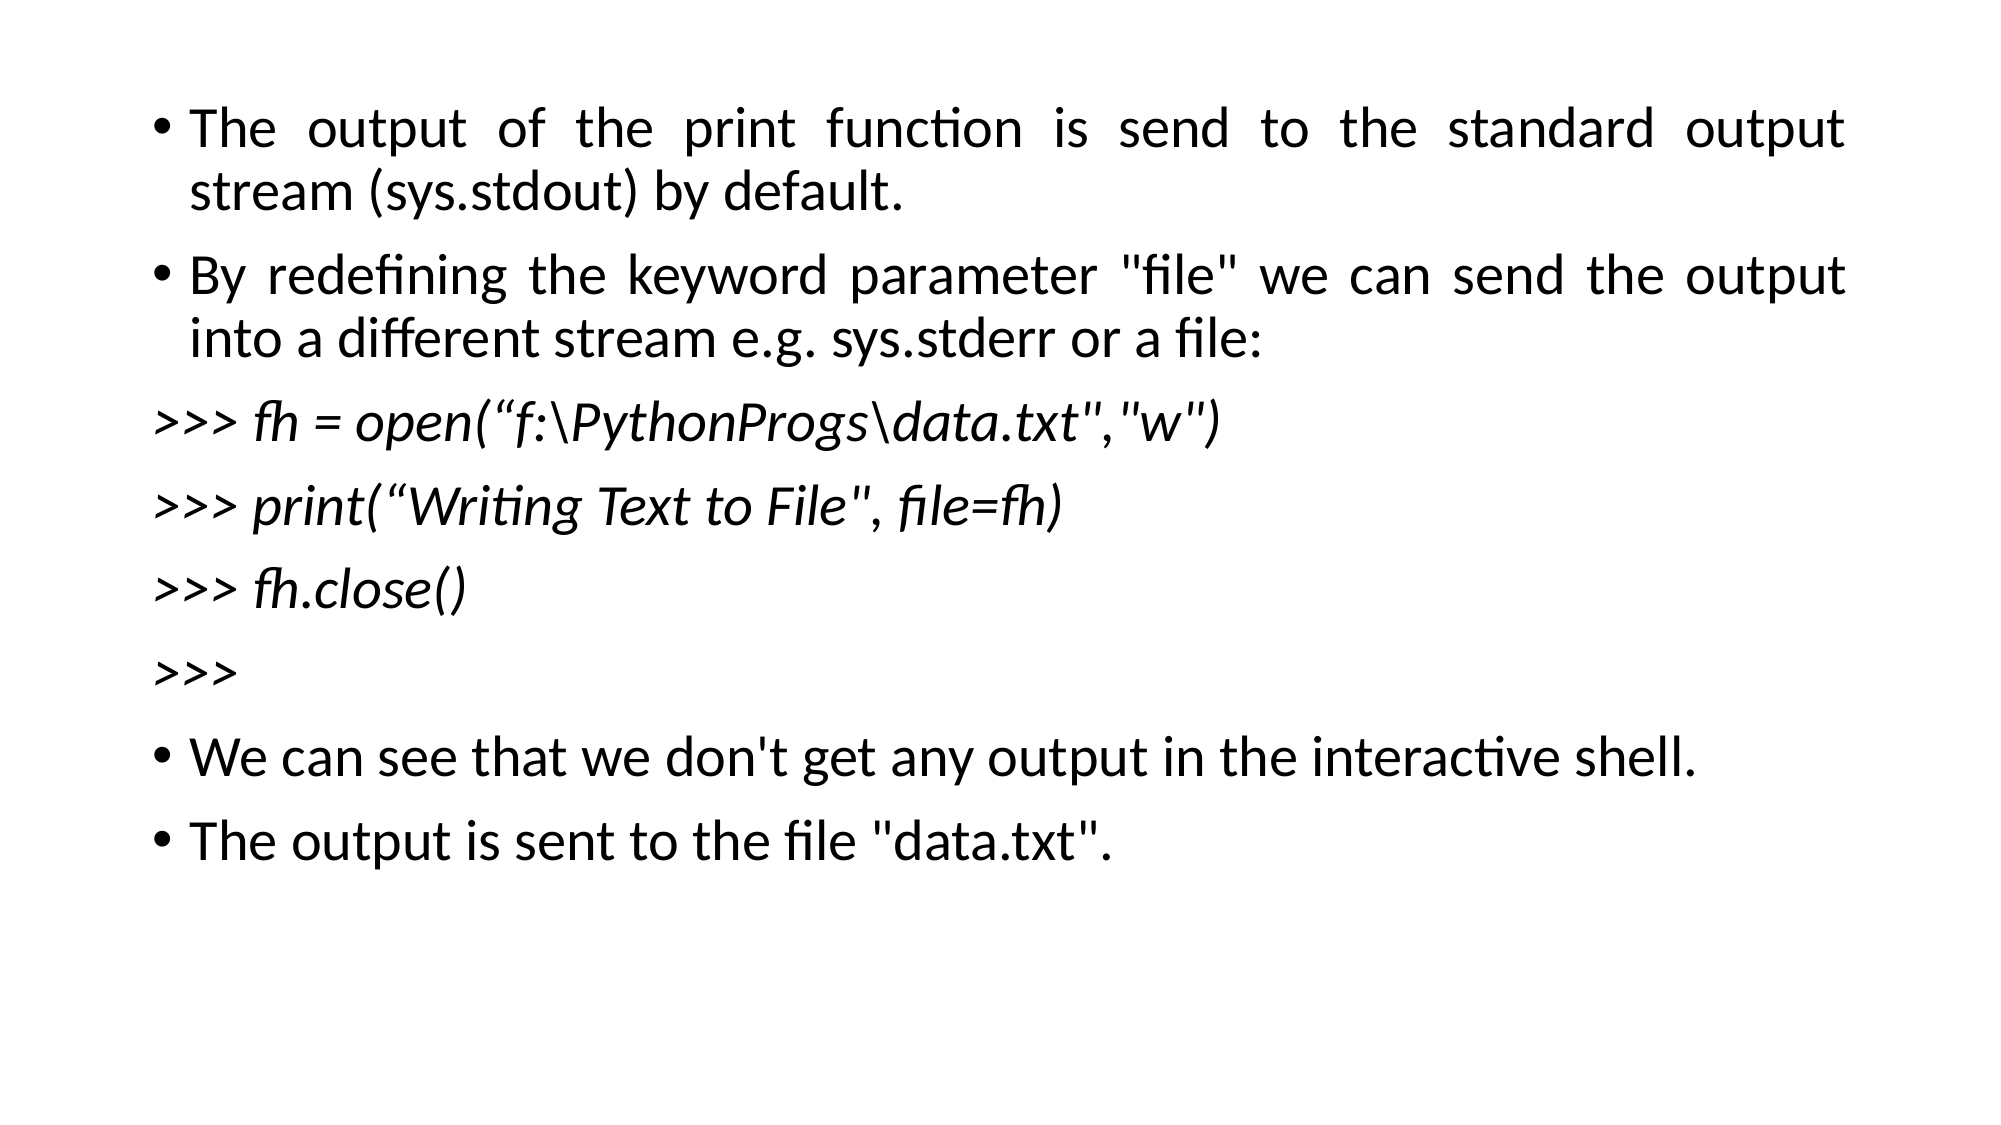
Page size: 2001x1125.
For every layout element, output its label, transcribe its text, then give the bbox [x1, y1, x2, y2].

list The output of the print function is send to the standard output stream (sys.stdout) by default. By redefining the keyword parameter "file" we can send the output into a different stream e.g. sys.stderr or a file: >>> fh = open(“f:\PythonProgs\data.txt","w") >>> print(“Writing Text to File", file=fh) >>> fh.close() >>> We can see that we don't get any output in the interactive shell. The output is sent to the file "data.txt". [137, 90, 1863, 1072]
